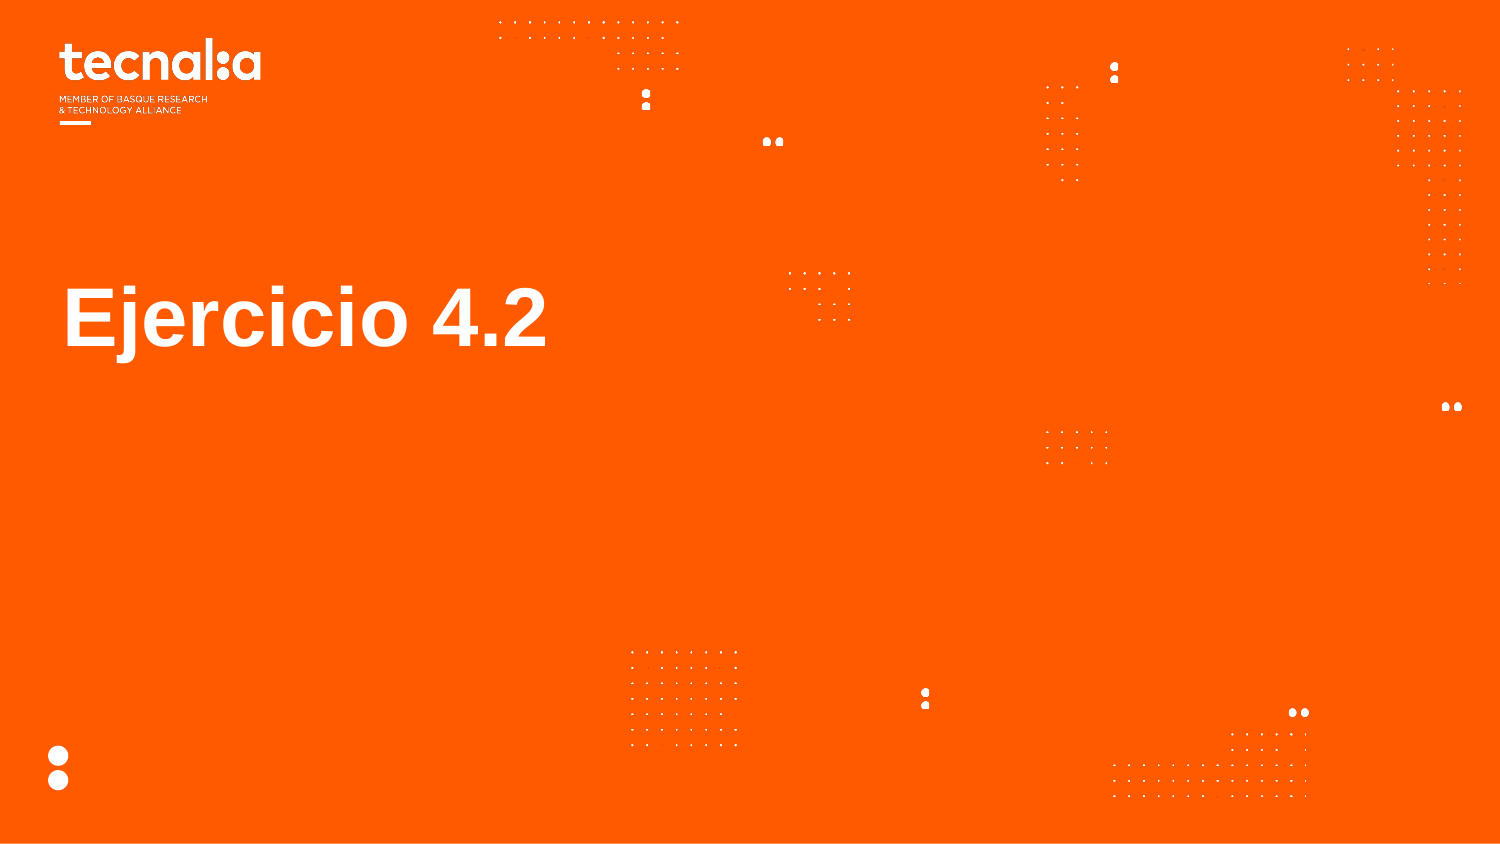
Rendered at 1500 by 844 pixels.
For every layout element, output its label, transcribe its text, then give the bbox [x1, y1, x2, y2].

list Ejercicio 4.2 [48, 272, 579, 370]
